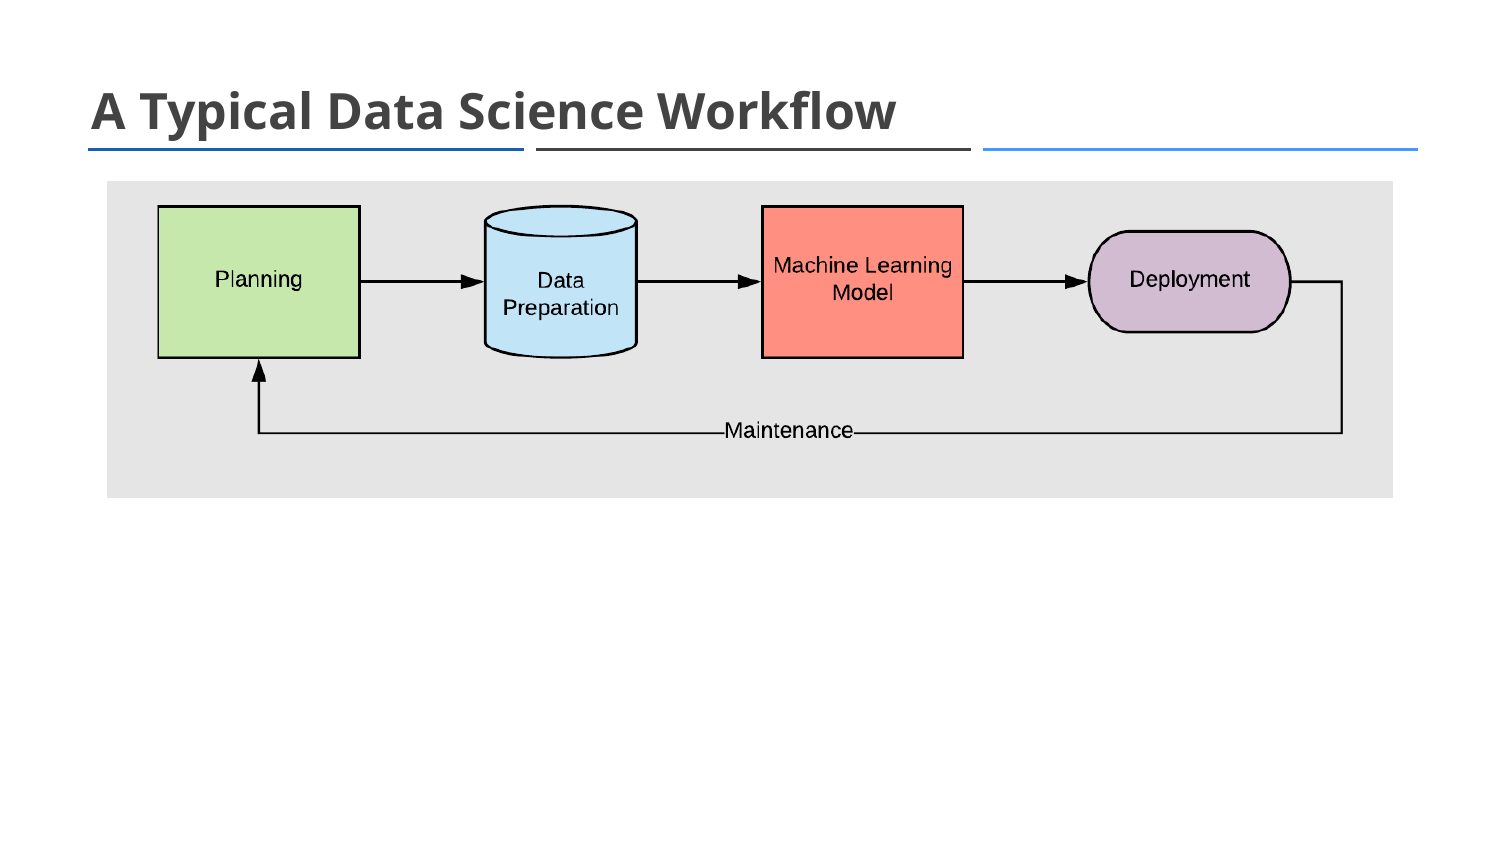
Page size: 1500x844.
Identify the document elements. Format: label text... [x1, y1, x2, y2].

title A Typical Data Science Workflow [76, 27, 1424, 155]
picture [107, 168, 1393, 510]
